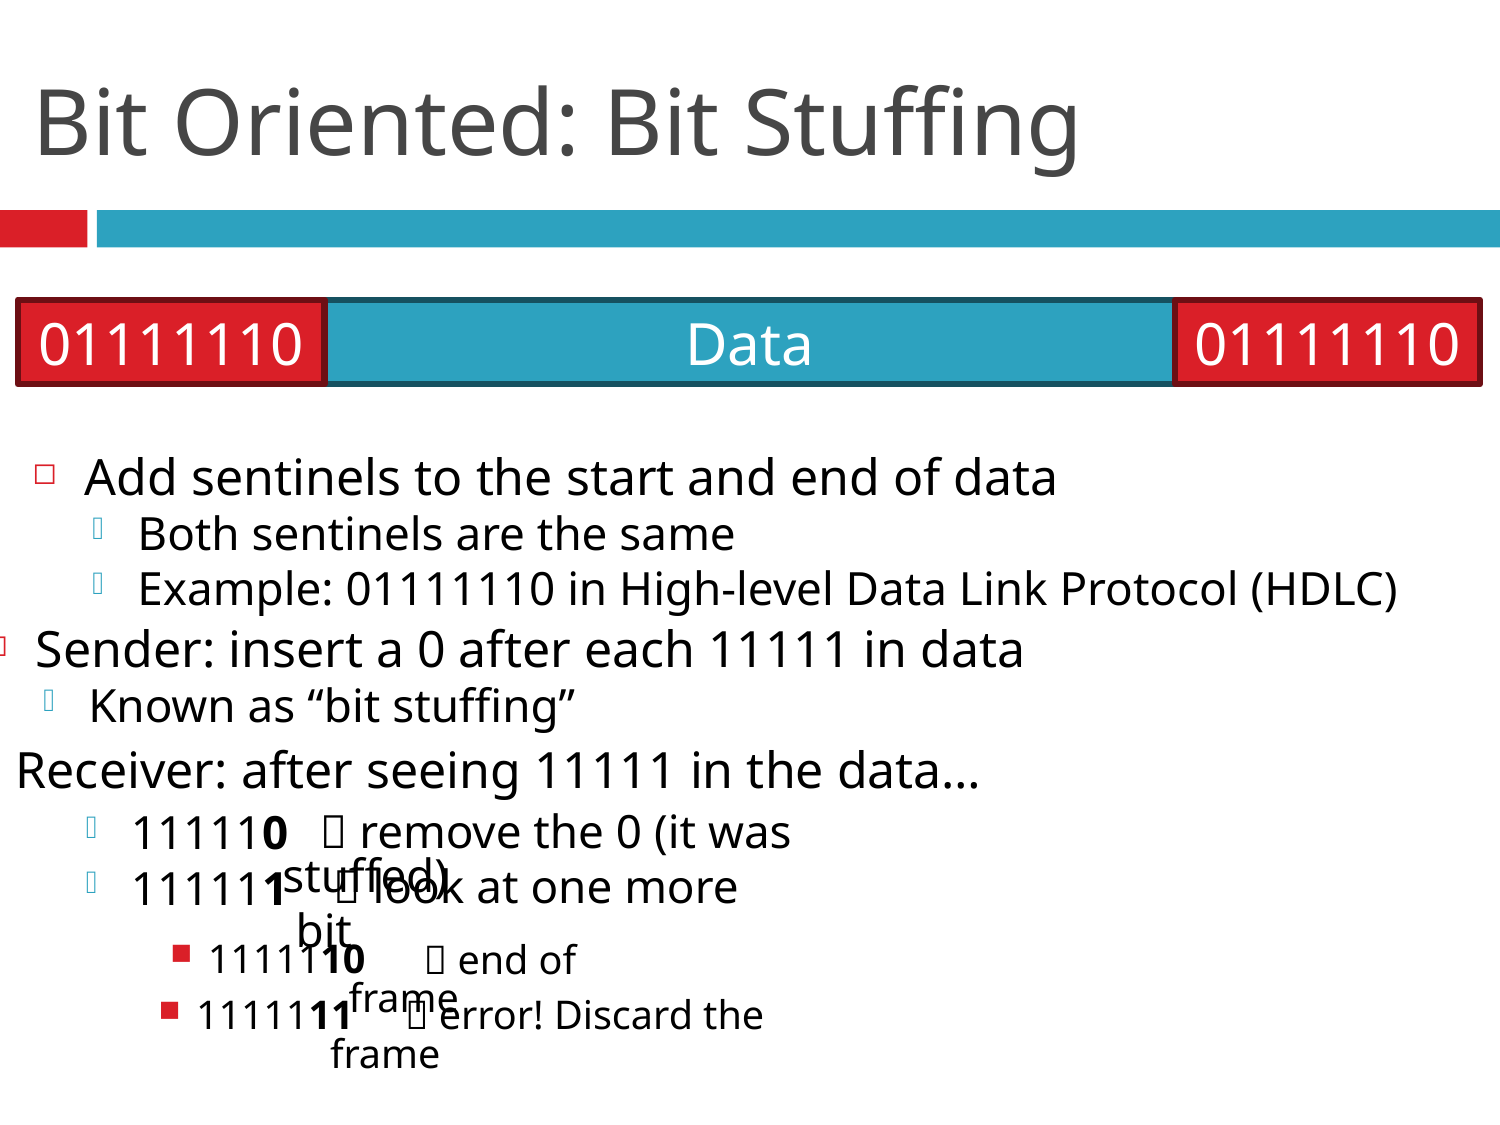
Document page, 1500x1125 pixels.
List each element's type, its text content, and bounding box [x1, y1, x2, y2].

list Add sentinels to the start and end of data Both sentinels are the same Example: 01111110 in High-level Data Link Protocol (HDLC) [24, 449, 1476, 635]
text_box 01111110 [17, 299, 325, 385]
slide_number [17, 204, 71, 258]
text_box Data [325, 299, 1175, 385]
text_box Receiver: after seeing 11111 in the data… [0, 742, 990, 805]
text_box 1111110 [50, 936, 340, 989]
text_box  look at one more bit [288, 861, 778, 921]
text_box Sender: insert a 0 after each 11111 in data Known as “bit stuffing” [0, 621, 1034, 739]
text_box 111111 [18, 862, 296, 922]
title Bit Oriented: Bit Stuffing [24, 36, 1476, 201]
text_box  error! Discard the frame [322, 992, 818, 1046]
text_box 111110 [18, 806, 274, 862]
text_box  remove the 0 (it was stuffed) [274, 805, 941, 865]
text_box  end of frame [340, 936, 630, 990]
text_box 01111110 [1175, 299, 1480, 385]
text_box 1111111 [38, 992, 322, 1045]
